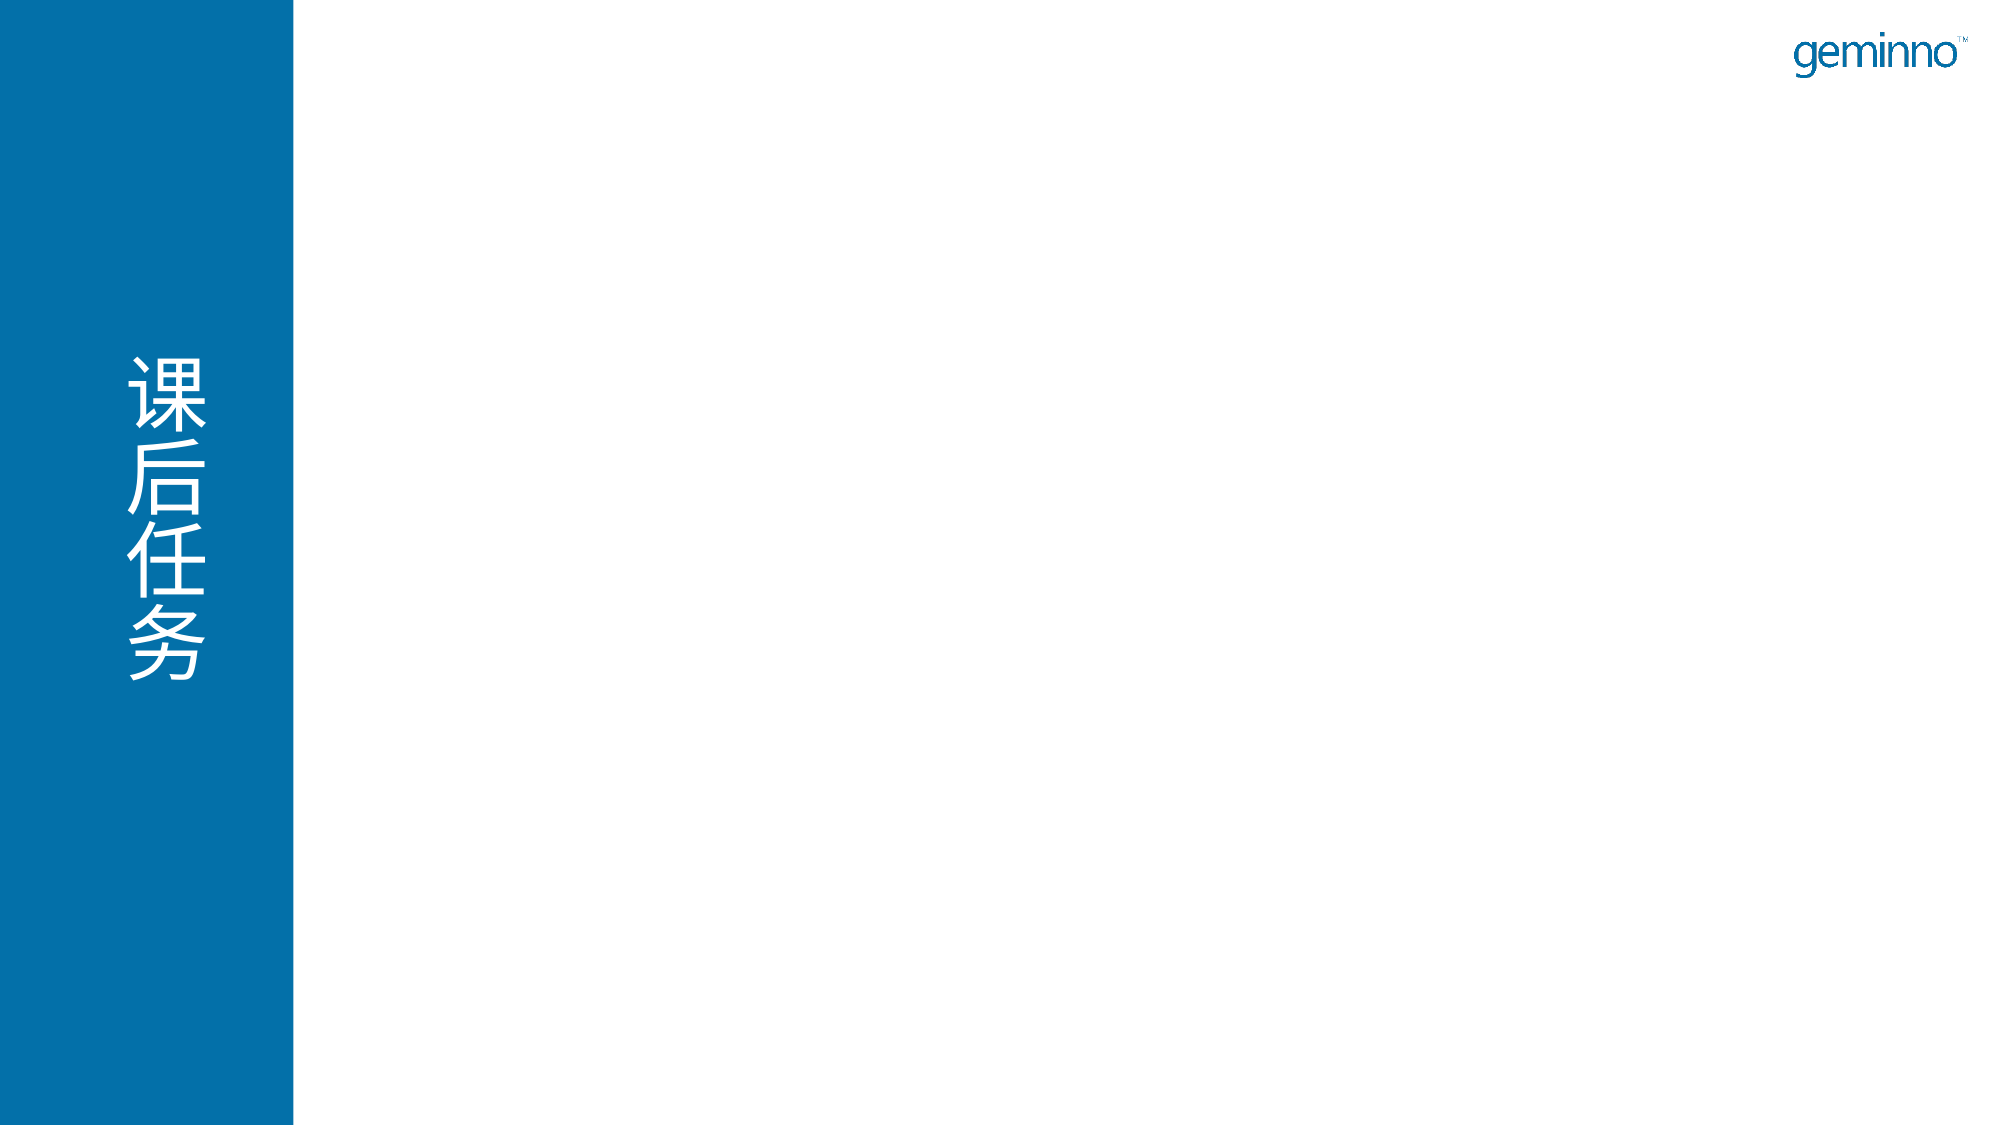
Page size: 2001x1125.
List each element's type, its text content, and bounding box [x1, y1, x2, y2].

picture [1794, 32, 1968, 78]
picture [1794, 62, 1811, 78]
picture [1799, 46, 1812, 63]
title 课后任务 [72, 59, 243, 978]
